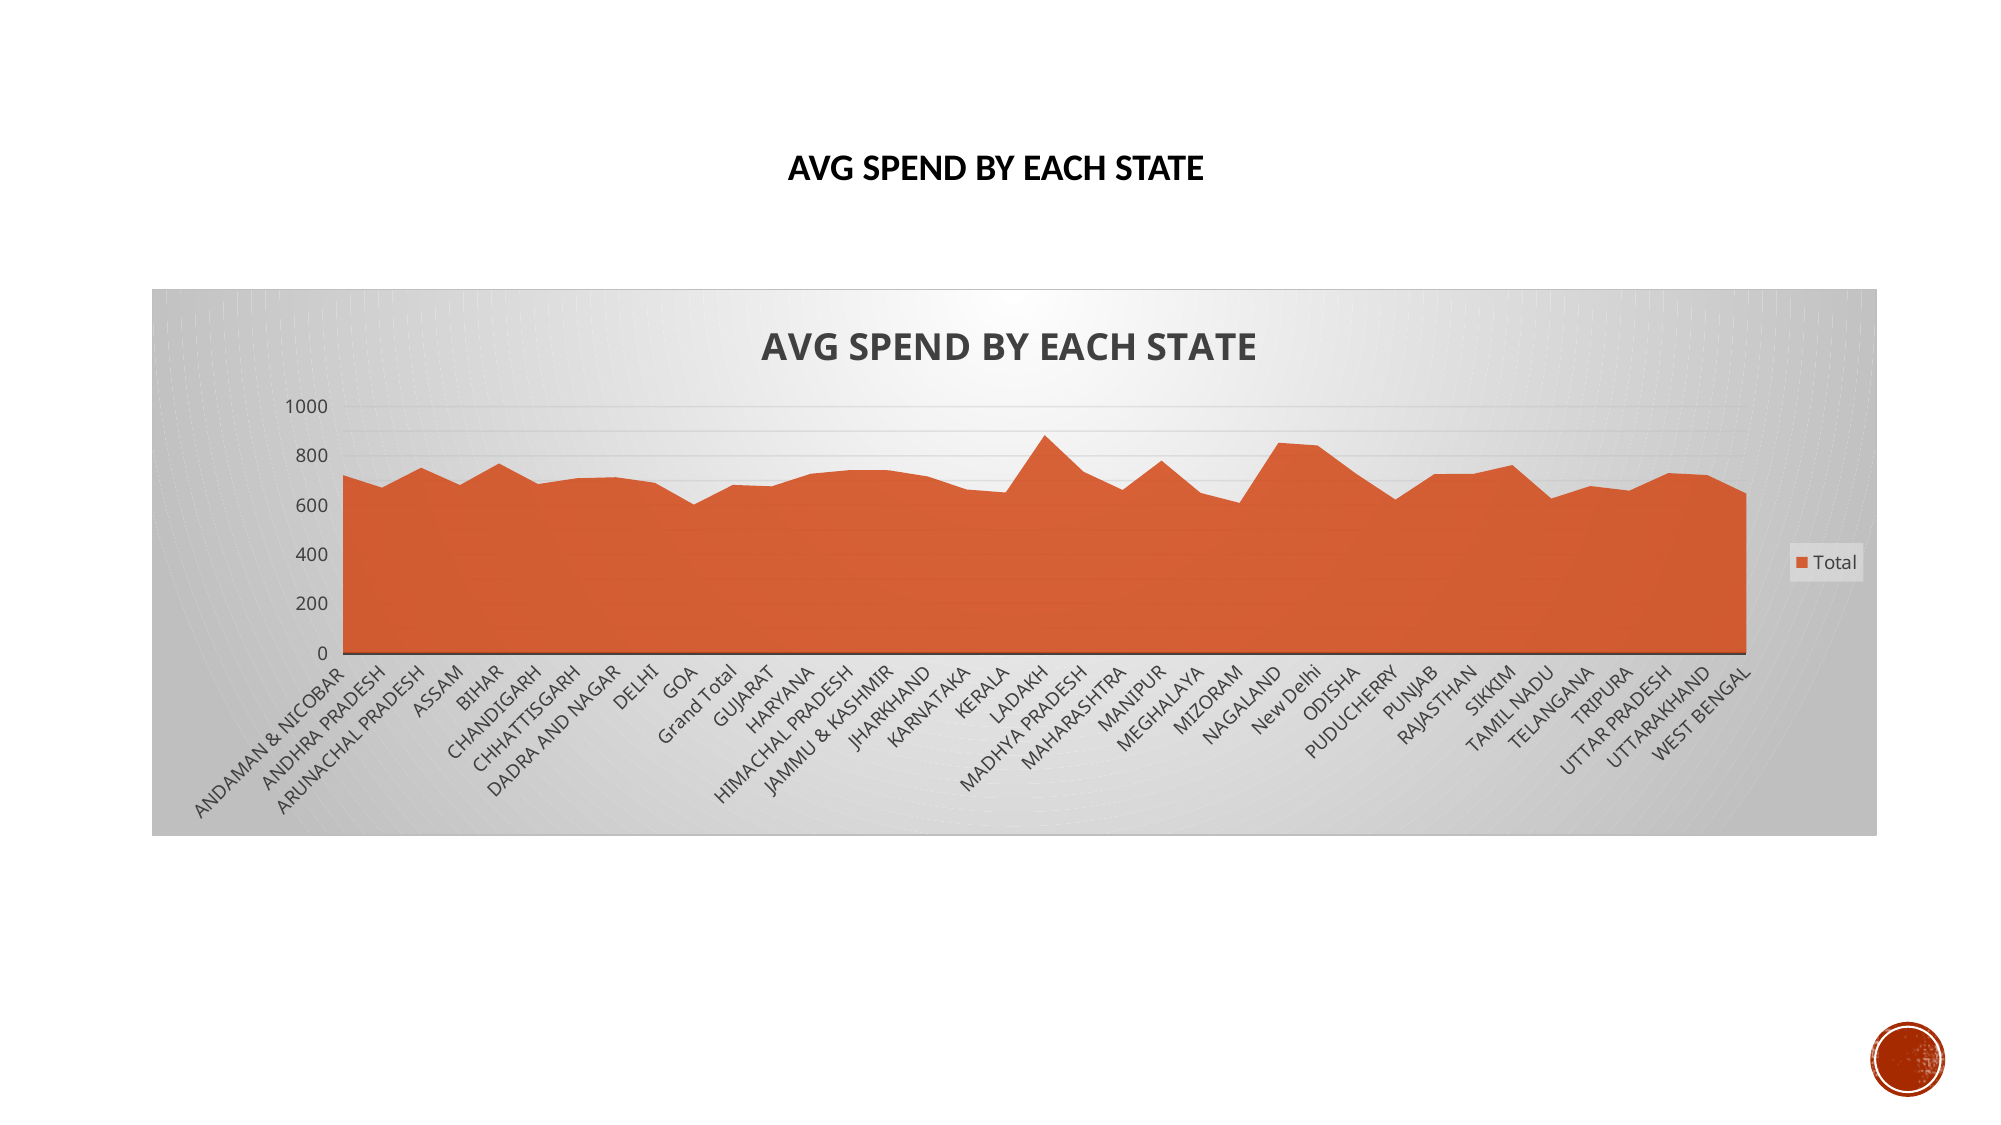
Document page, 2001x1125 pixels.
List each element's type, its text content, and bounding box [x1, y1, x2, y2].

chart [156, 290, 1876, 835]
title AVG SPEND BY EACH STATE [175, 79, 1826, 288]
